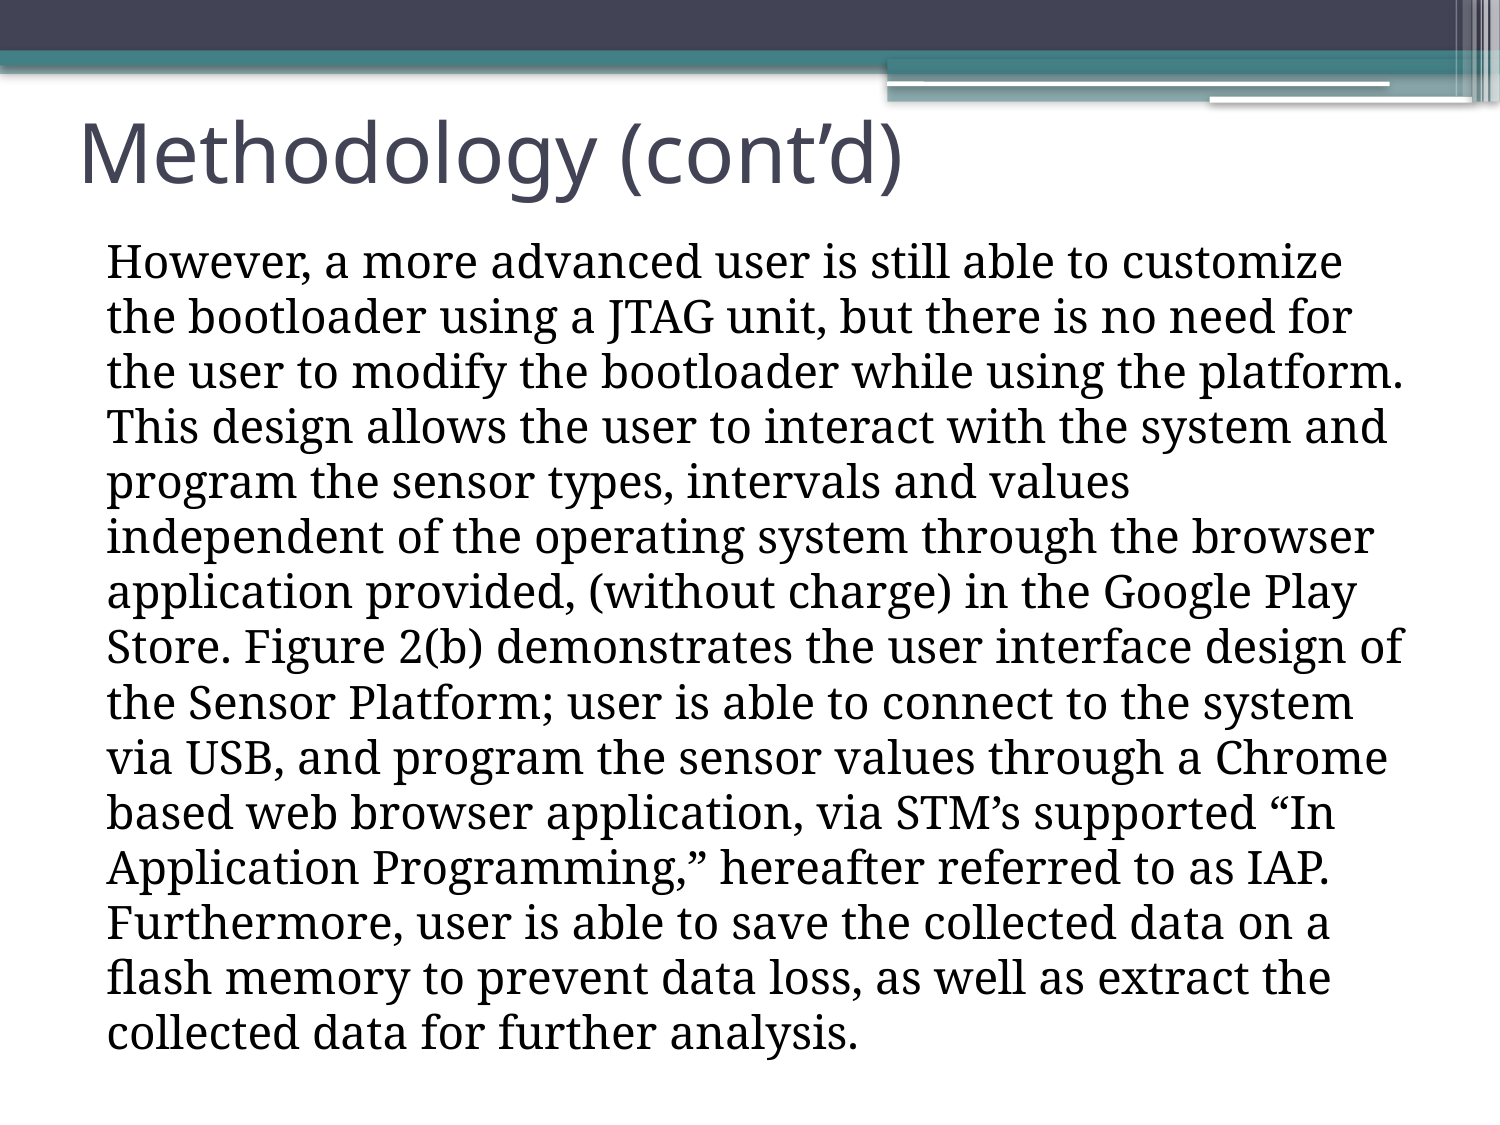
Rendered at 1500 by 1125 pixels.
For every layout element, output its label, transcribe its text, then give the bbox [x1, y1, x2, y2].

list However, a more advanced user is still able to customize the bootloader using a JTAG unit, but there is no need for the user to modify the bootloader while using the platform. This design allows the user to interact with the system and program the sensor types, intervals and values independent of the operating system through the browser application provided, (without charge) in the Google Play Store. Figure 2(b) demonstrates the user interface design of the Sensor Platform; user is able to connect to the system via USB, and program the sensor values through a Chrome based web browser application, via STM’s supported “In Application Programming,” hereafter referred to as IAP. Furthermore, user is able to save the collected data on a flash memory to prevent data loss, as well as extract the collected data for further analysis. [75, 224, 1425, 1079]
title Methodology (cont’d) [62, 62, 1413, 238]
